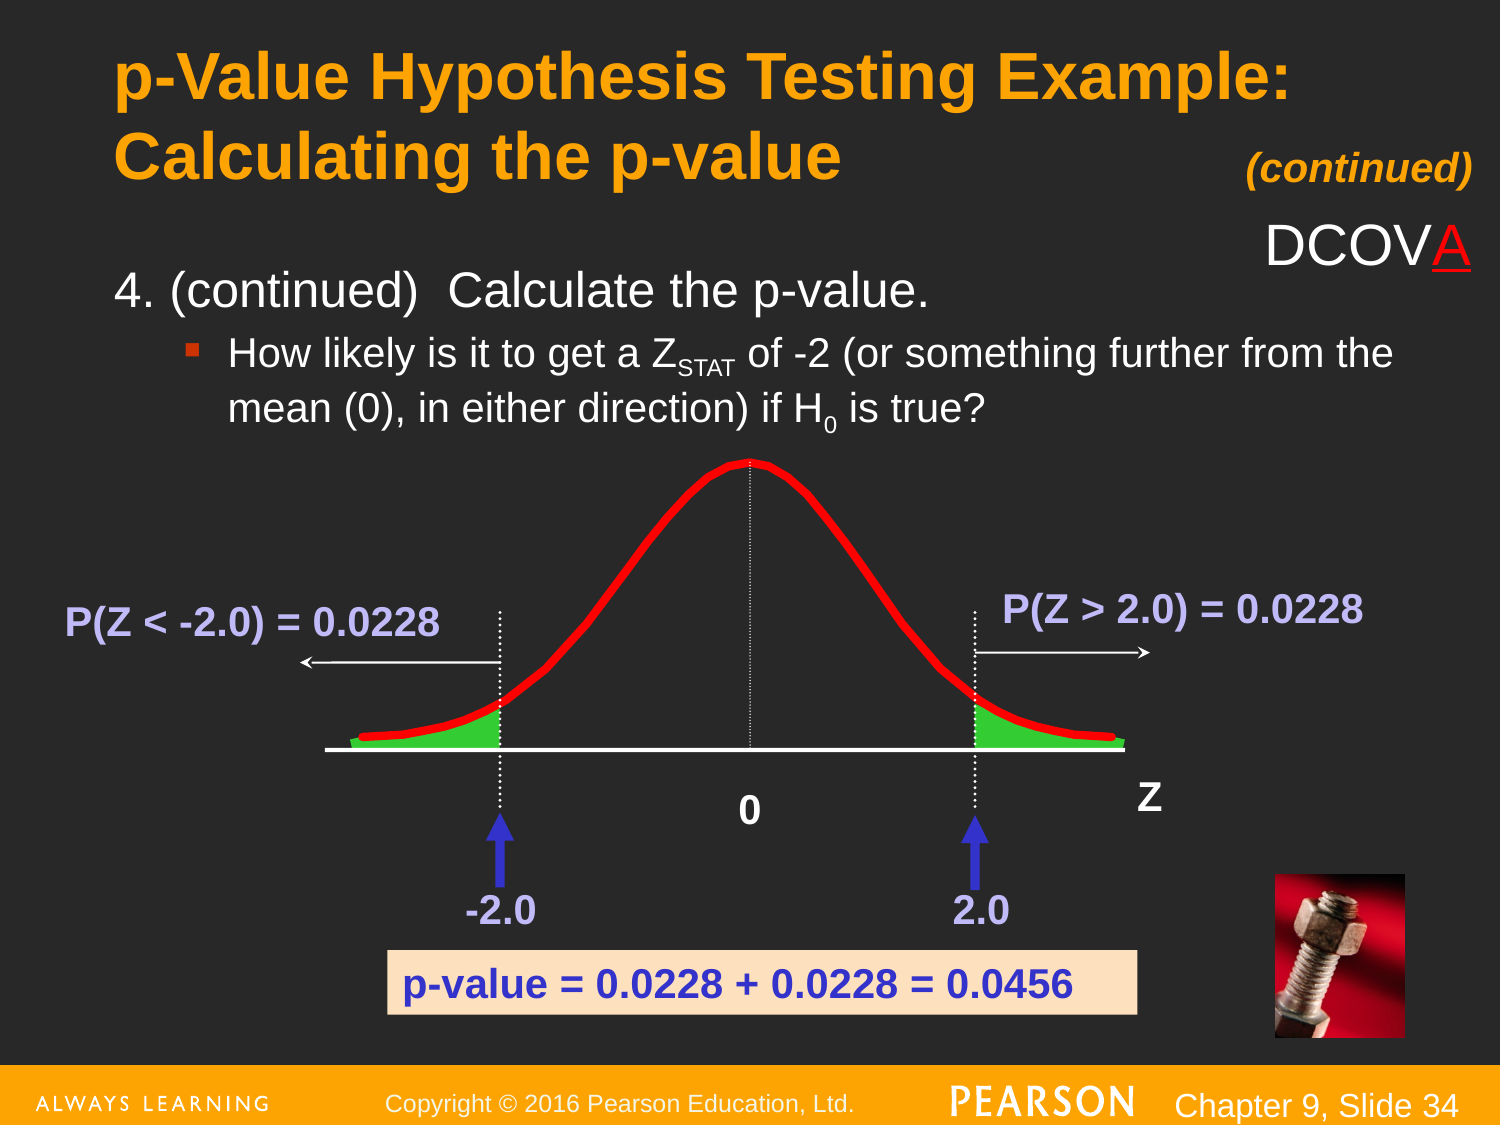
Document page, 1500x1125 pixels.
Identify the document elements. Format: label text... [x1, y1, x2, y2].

text_box [493, 812, 507, 888]
title p-Value Hypothesis Testing Example: Calculating the p-value [99, 37, 1400, 200]
text_box [349, 705, 500, 750]
text_box [362, 462, 749, 738]
picture [1274, 874, 1405, 1038]
text_box 2.0 [937, 875, 1050, 940]
text_box [1137, 646, 1150, 659]
text_box DCOVA [1249, 200, 1486, 285]
list 4. (continued) Calculate the p-value. How likely is it to get a ZSTAT of -2 (or something further from the mean (0), in either direction) if H0 is true? [99, 250, 1425, 995]
text_box p-value = 0.0228 + 0.0228 = 0.0456 [387, 950, 1138, 1015]
text_box (continued) [1230, 133, 1489, 199]
text_box -2.0 [450, 875, 563, 940]
text_box [974, 703, 1125, 750]
text_box 0 [712, 774, 788, 840]
text_box [749, 462, 1112, 738]
text_box [300, 656, 313, 669]
text_box P(Z < -2.0) = 0.0228 [49, 587, 488, 652]
text_box P(Z > 2.0) = 0.0228 [987, 575, 1425, 640]
text_box [968, 815, 982, 891]
text_box Z [1112, 762, 1188, 828]
